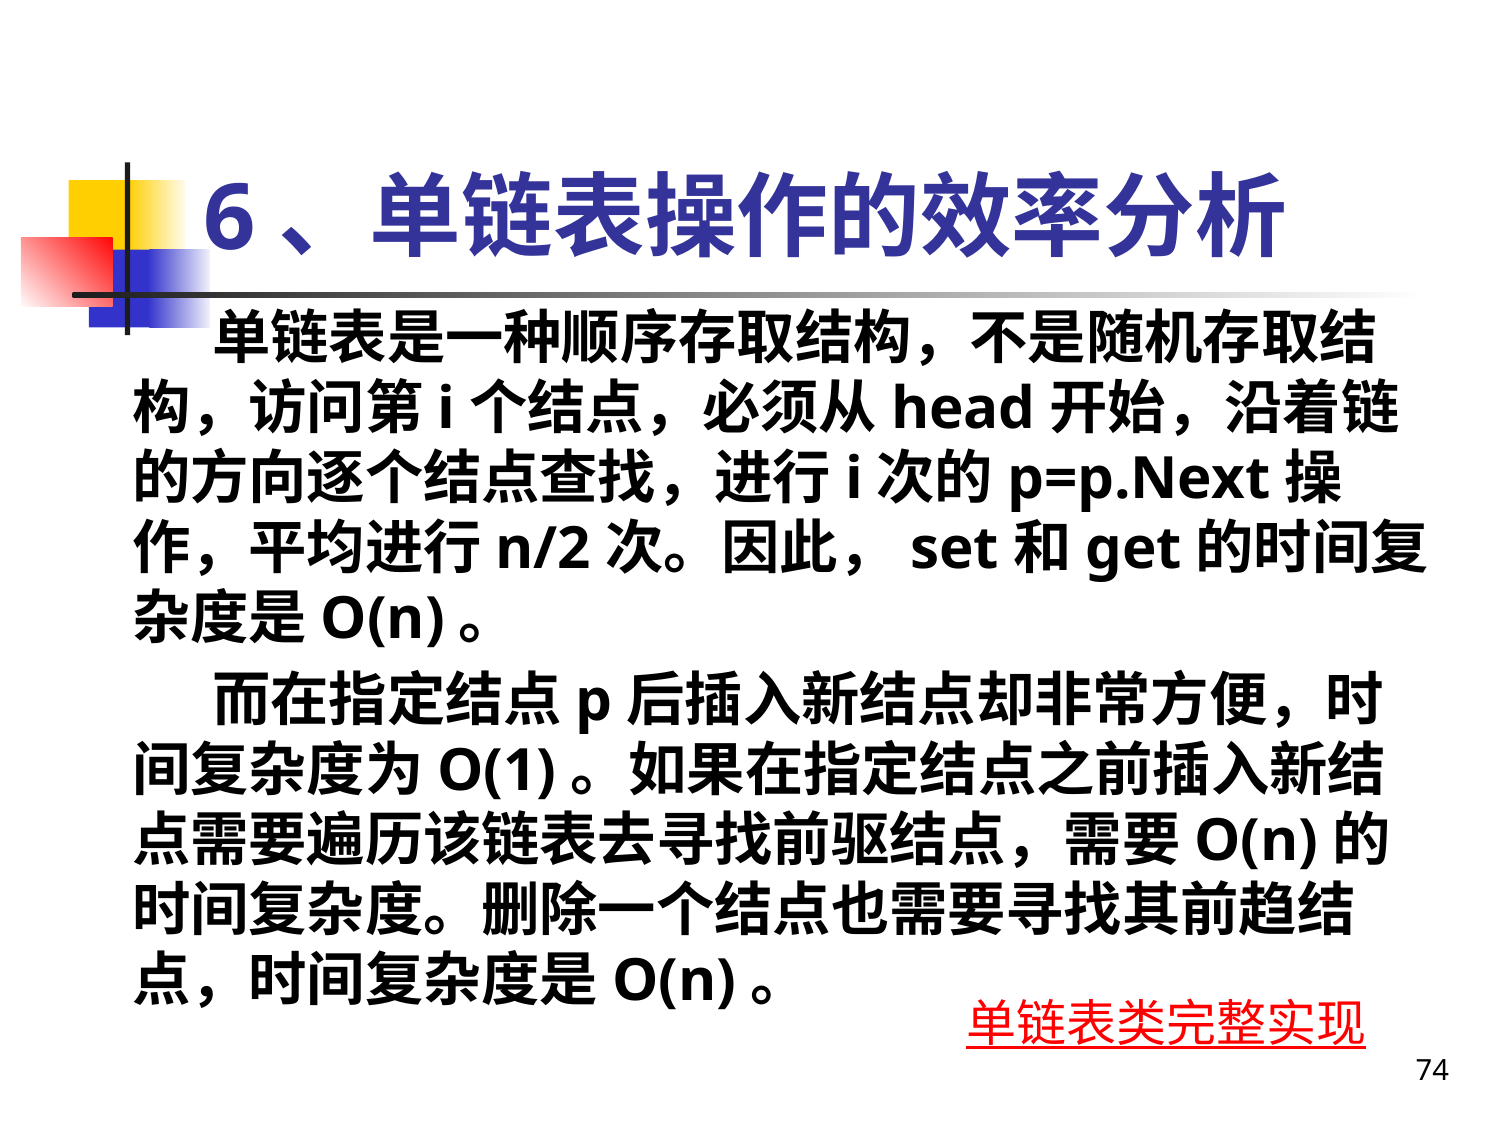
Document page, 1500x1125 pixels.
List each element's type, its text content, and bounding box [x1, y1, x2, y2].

list 单链表是一种顺序存取结构，不是随机存取结构，访问第i个结点，必须从head开始，沿着链的方向逐个结点查找，进行i次的p=p.Next操作，平均进行n/2次。因此，set和get的时间复杂度是O(n)。 而在指定结点p后插入新结点却非常方便，时间复杂度为O(1)。如果在指定结点之前插入新结点需要遍历该链表去寻找前驱结点，需要O(n)的时间复杂度。删除一个结点也需要寻找其前趋结点，时间复杂度是O(n)。 [117, 292, 1446, 1043]
text_box 单链表类完整实现 [951, 984, 1382, 1072]
title 6、单链表操作的效率分析 [188, 137, 1468, 275]
slide_number 74 [1151, 1022, 1465, 1099]
